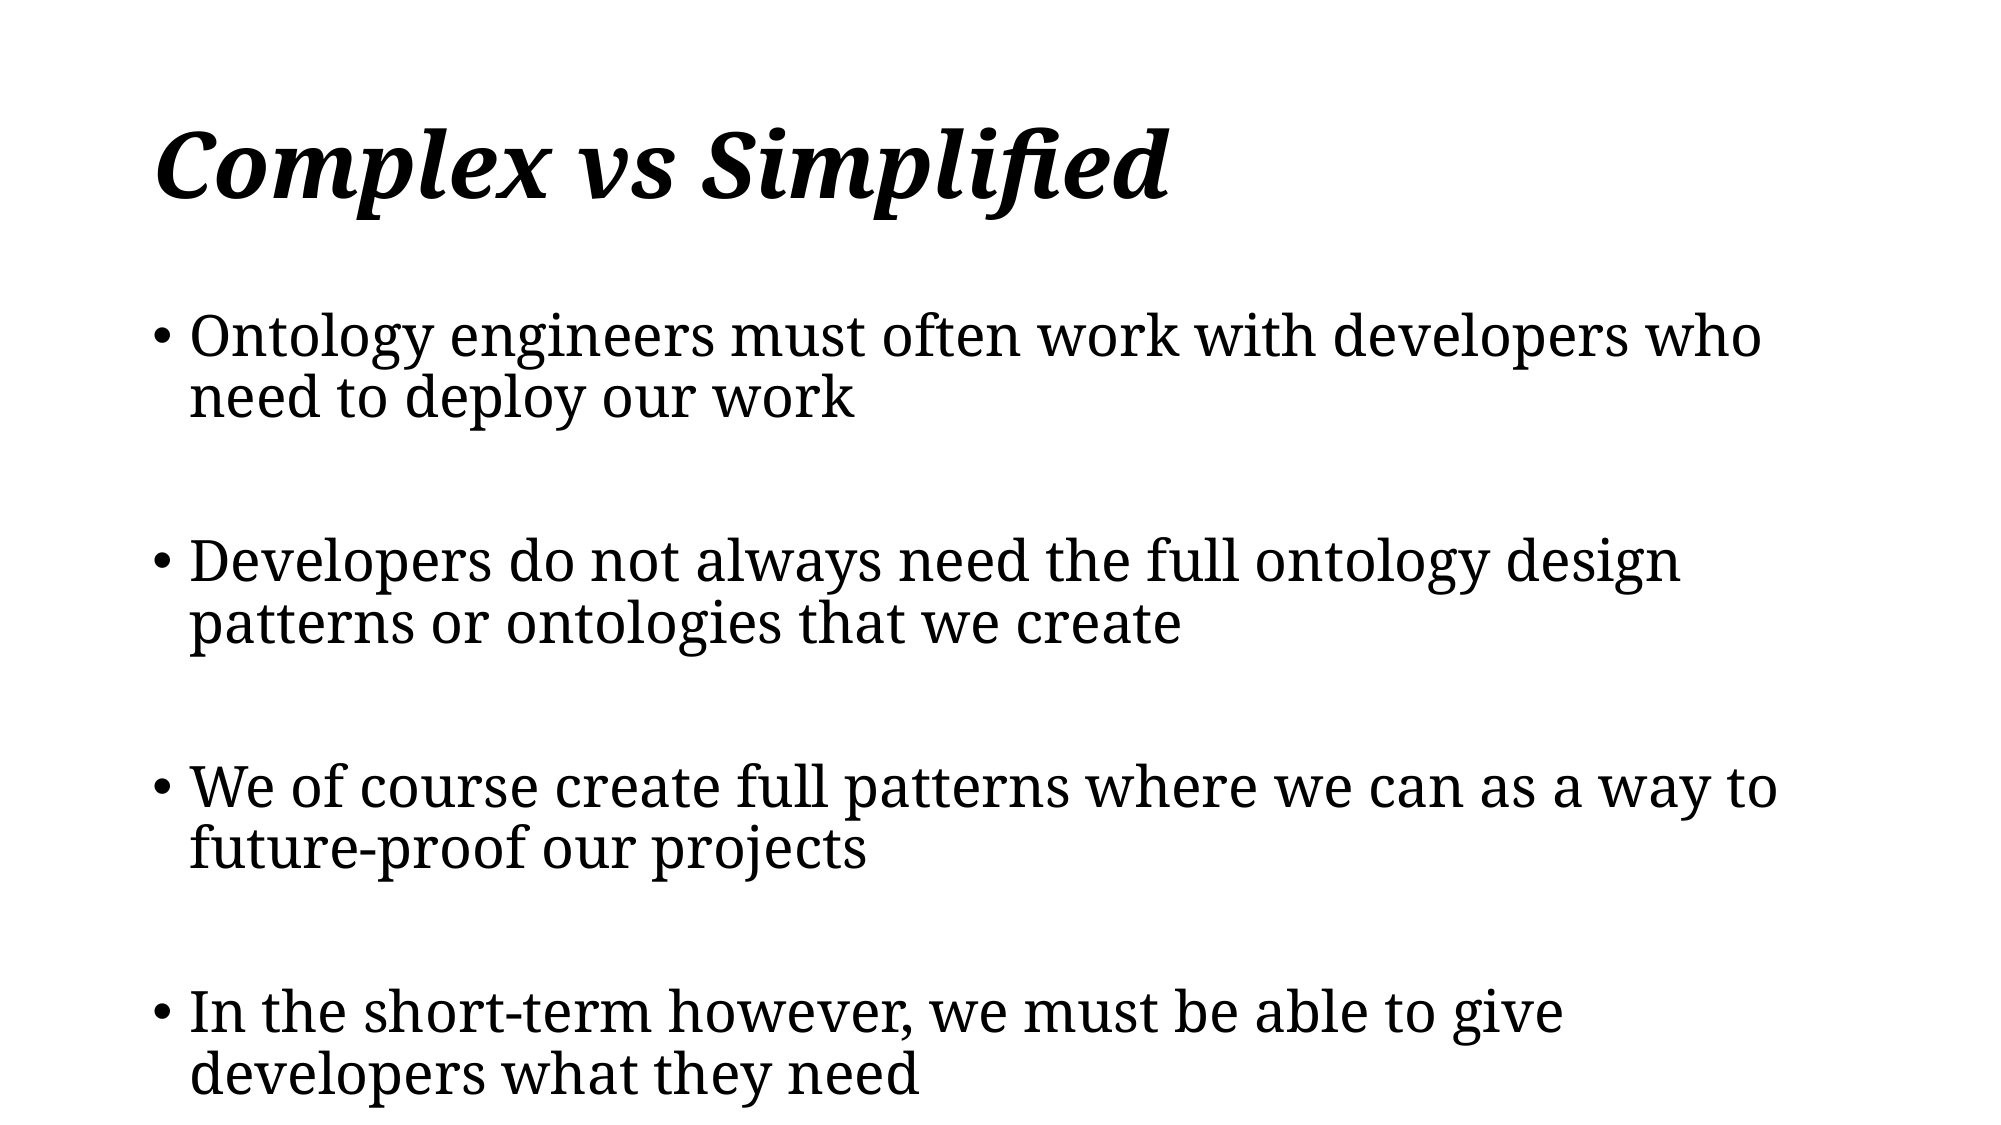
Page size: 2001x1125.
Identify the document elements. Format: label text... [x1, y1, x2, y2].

list Ontology engineers must often work with developers who need to deploy our work Developers do not always need the full ontology design patterns or ontologies that we create We of course create full patterns where we can as a way to future-proof our projects In the short-term however, we must be able to give developers what they need [137, 299, 1863, 1115]
title Complex vs Simplified [137, 59, 1863, 278]
